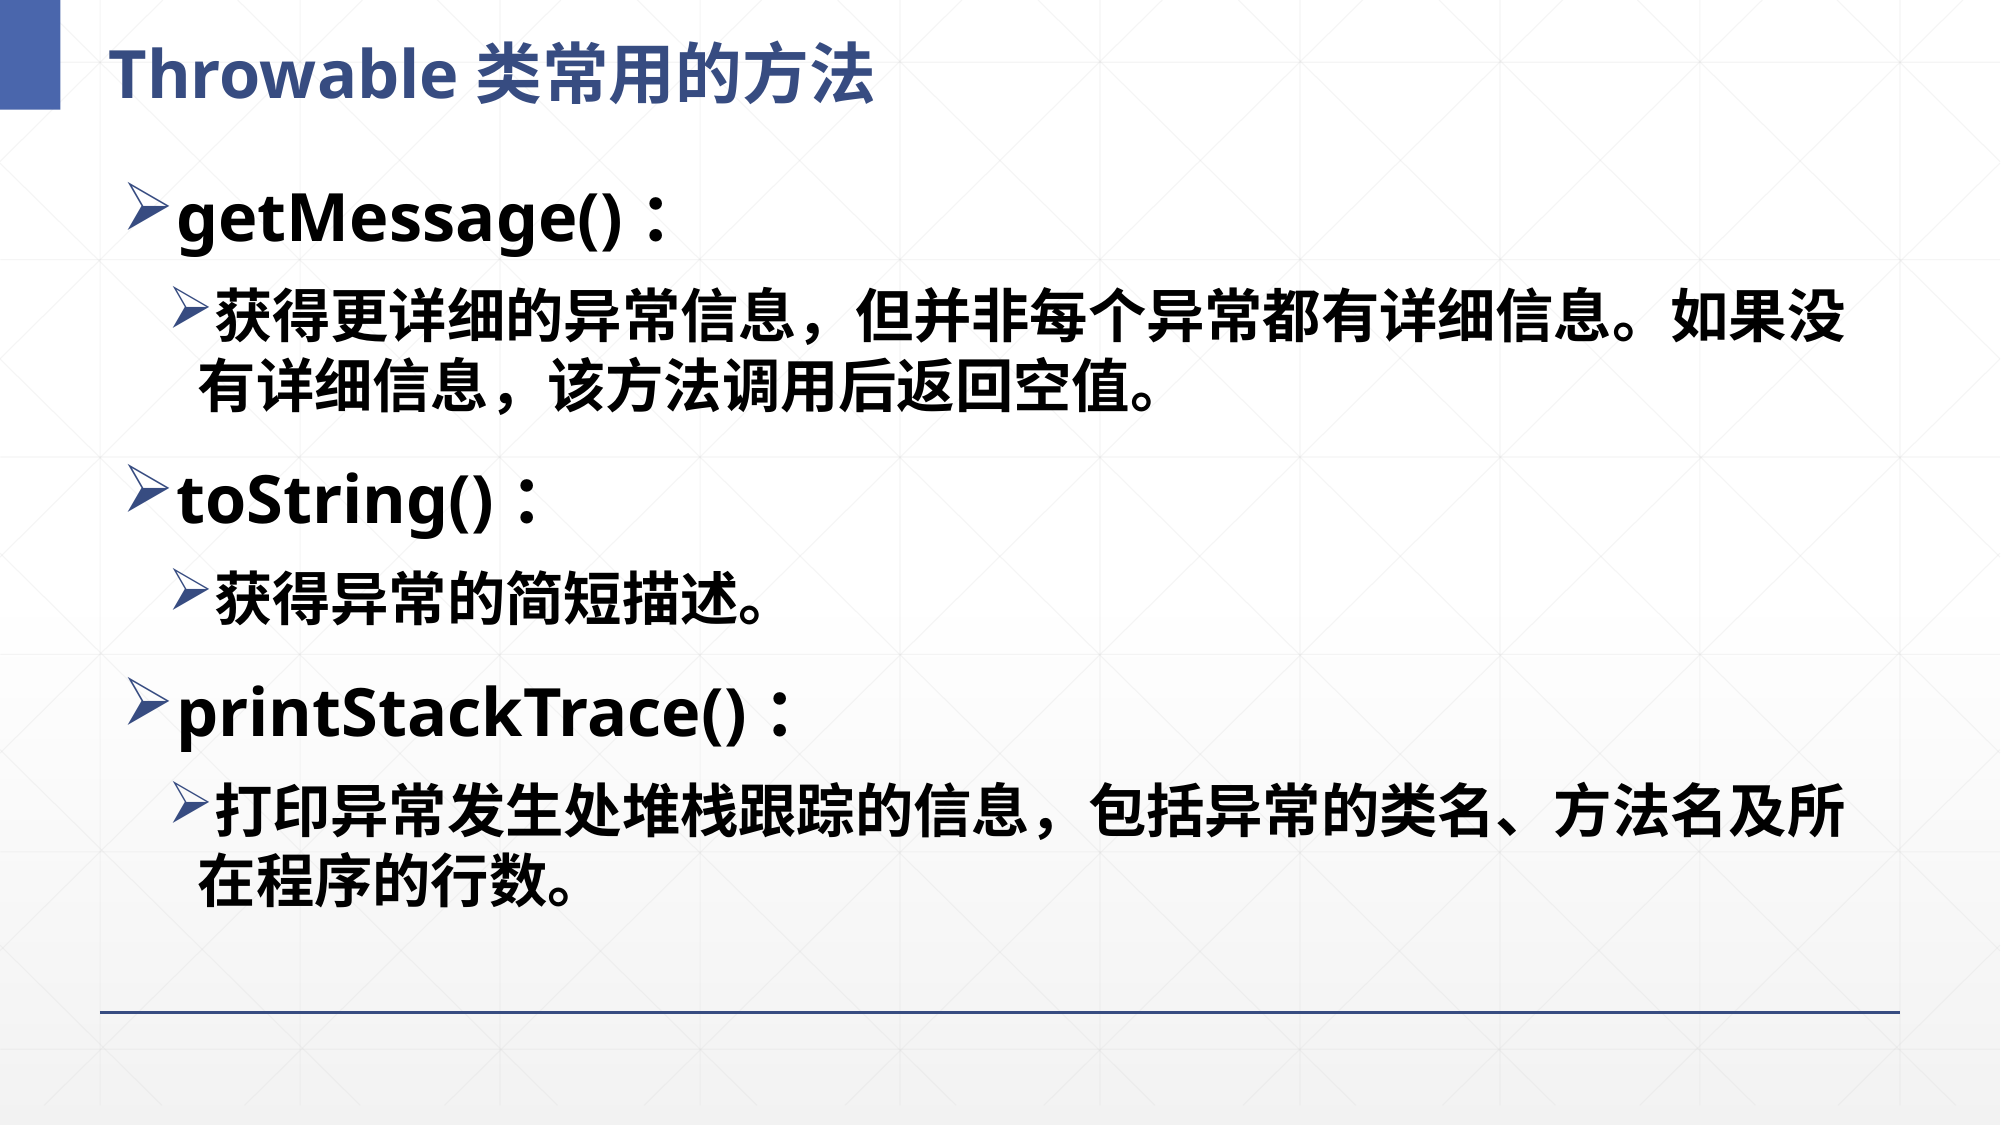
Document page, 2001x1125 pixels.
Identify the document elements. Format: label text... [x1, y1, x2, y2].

title Throwable类常用的方法 [93, 0, 948, 110]
list getMessage()： 获得更详细的异常信息，但并非每个异常都有详细信息。如果没有详细信息，该方法调用后返回空值。 toString()： 获得异常的简短描述。 printStackTrace()： 打印异常发生处堆栈跟踪的信息，包括异常的类名、方法名及所在程序的行数。 [108, 167, 1870, 996]
